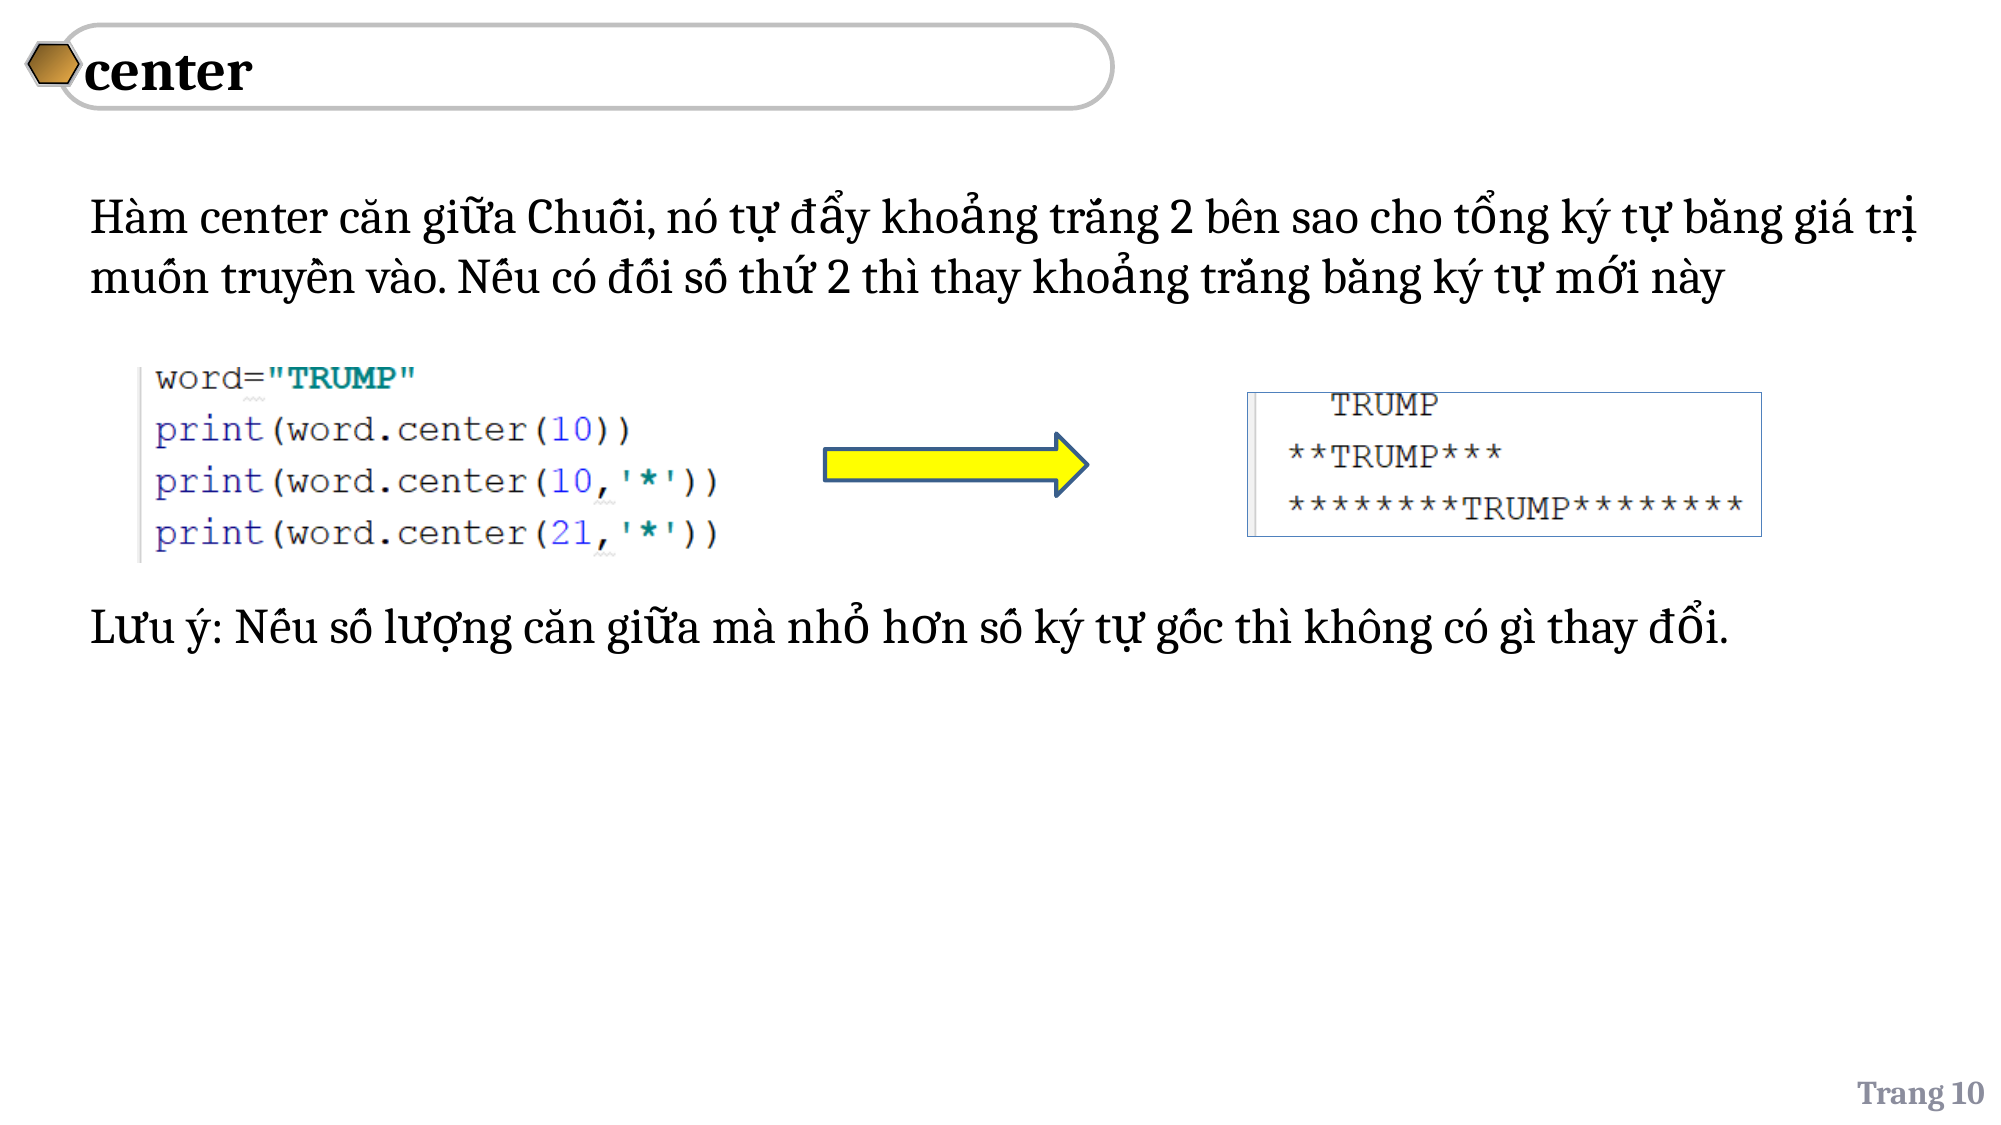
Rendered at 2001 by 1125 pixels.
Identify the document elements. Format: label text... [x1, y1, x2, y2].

picture [1247, 392, 1762, 537]
text_box Hàm center căn giữa Chuỗi, nó tự đẩy khoảng trắng 2 bên sao cho tổng ký tự bằng giá trị muốn truyền vào. Nếu có đối số thứ 2 thì thay khoảng trắng bằng ký tự mới này Lưu ý: Nếu số lượng căn giữa mà nhỏ hơn số ký tự gốc thì không có gì thay đổi. [74, 176, 1950, 1038]
slide_number Trang 10 [1533, 1060, 2000, 1121]
text_box [822, 431, 1090, 498]
picture [137, 366, 730, 563]
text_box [24, 24, 1113, 109]
